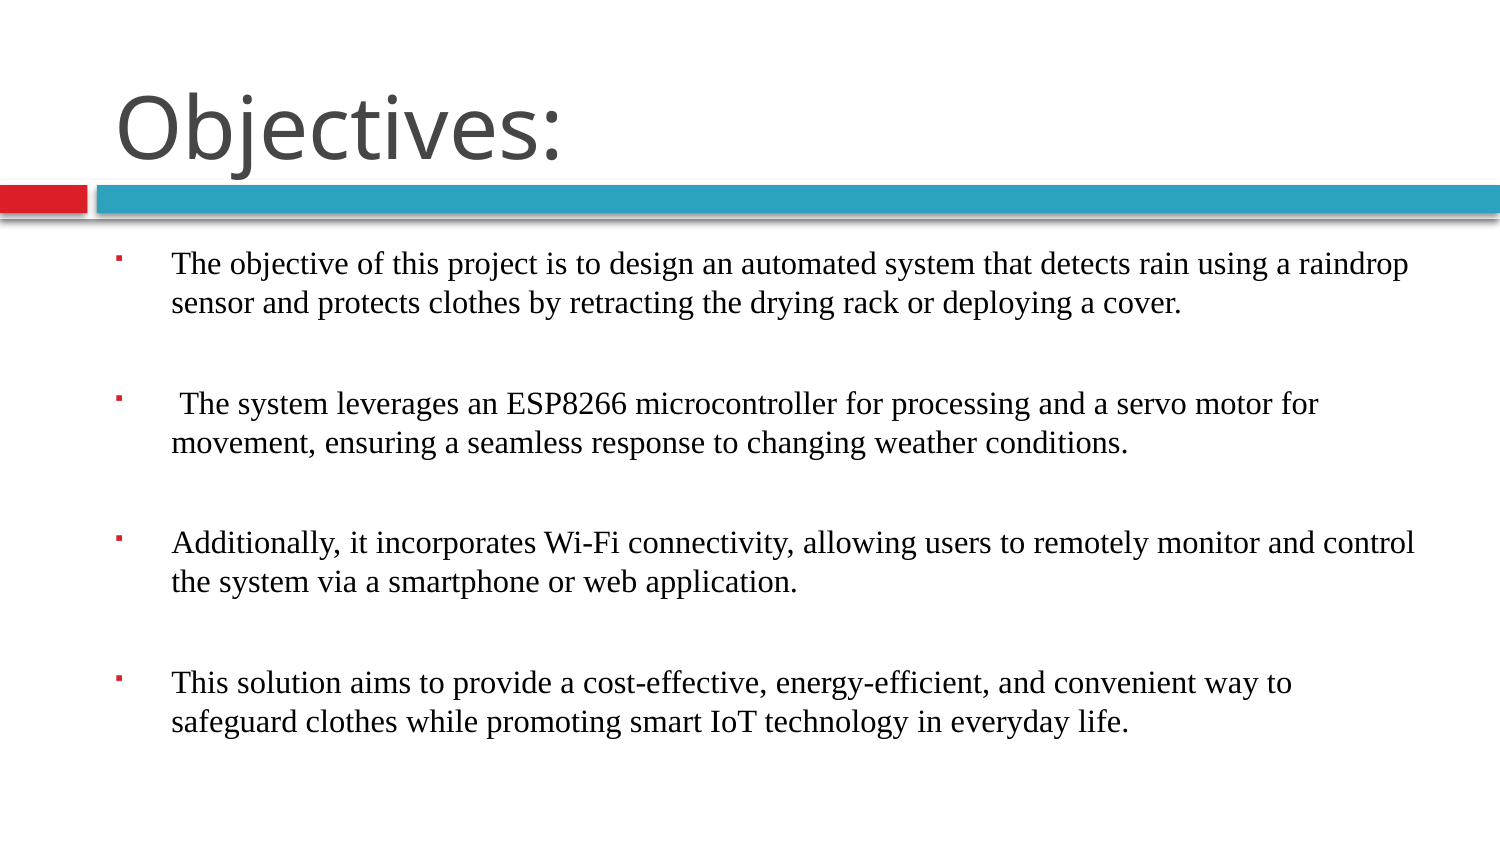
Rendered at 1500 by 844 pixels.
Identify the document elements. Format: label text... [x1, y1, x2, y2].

list The objective of this project is to design an automated system that detects rain using a raindrop sensor and protects clothes by retracting the drying rack or deploying a cover. The system leverages an ESP8266 microcontroller for processing and a servo motor for movement, ensuring a seamless response to changing weather conditions. Additionally, it incorporates Wi-Fi connectivity, allowing users to remotely monitor and control the system via a smartphone or web application. This solution aims to provide a cost-effective, energy-efficient, and convenient way to safeguard clothes while promoting smart IoT technology in everyday life. [99, 234, 1438, 760]
title Objectives: [99, 19, 1438, 185]
